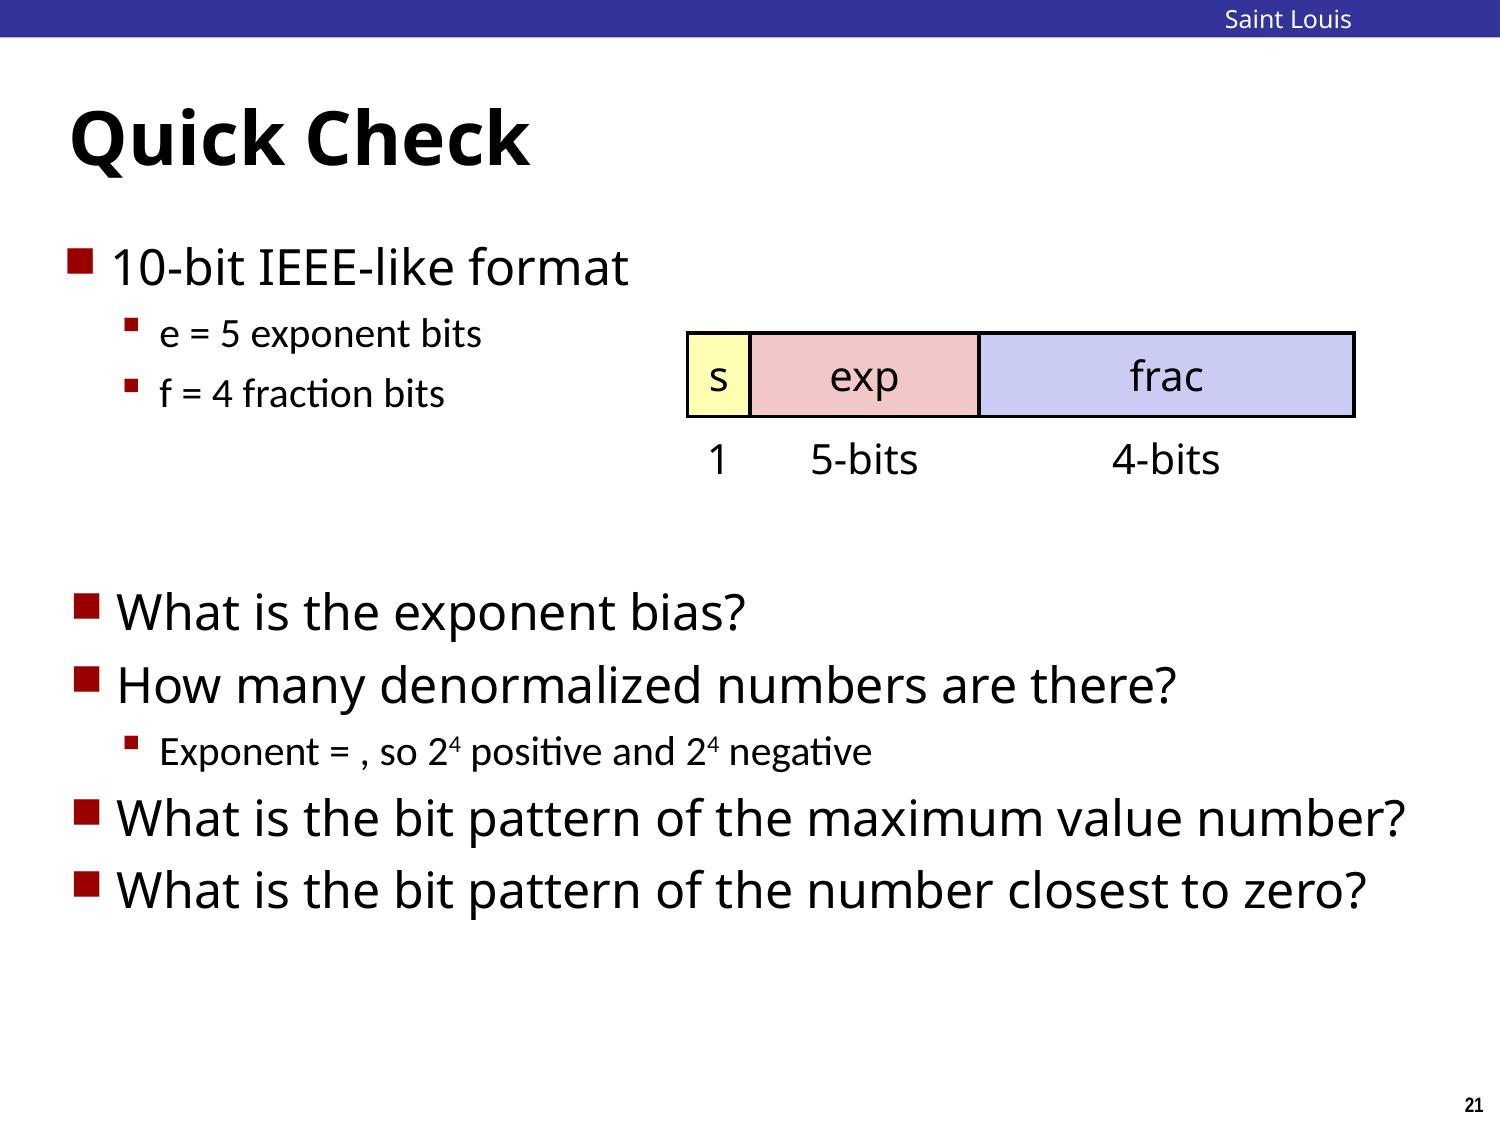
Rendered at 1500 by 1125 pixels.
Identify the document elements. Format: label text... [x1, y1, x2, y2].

title Quick Check [62, 41, 1438, 230]
table_header frac [981, 335, 1352, 415]
table_cell 1 [688, 418, 750, 500]
table_cell 4-bits [979, 418, 1354, 500]
table_header s [689, 335, 748, 415]
table_header exp [752, 335, 977, 415]
table_cell 5-bits [750, 418, 979, 500]
